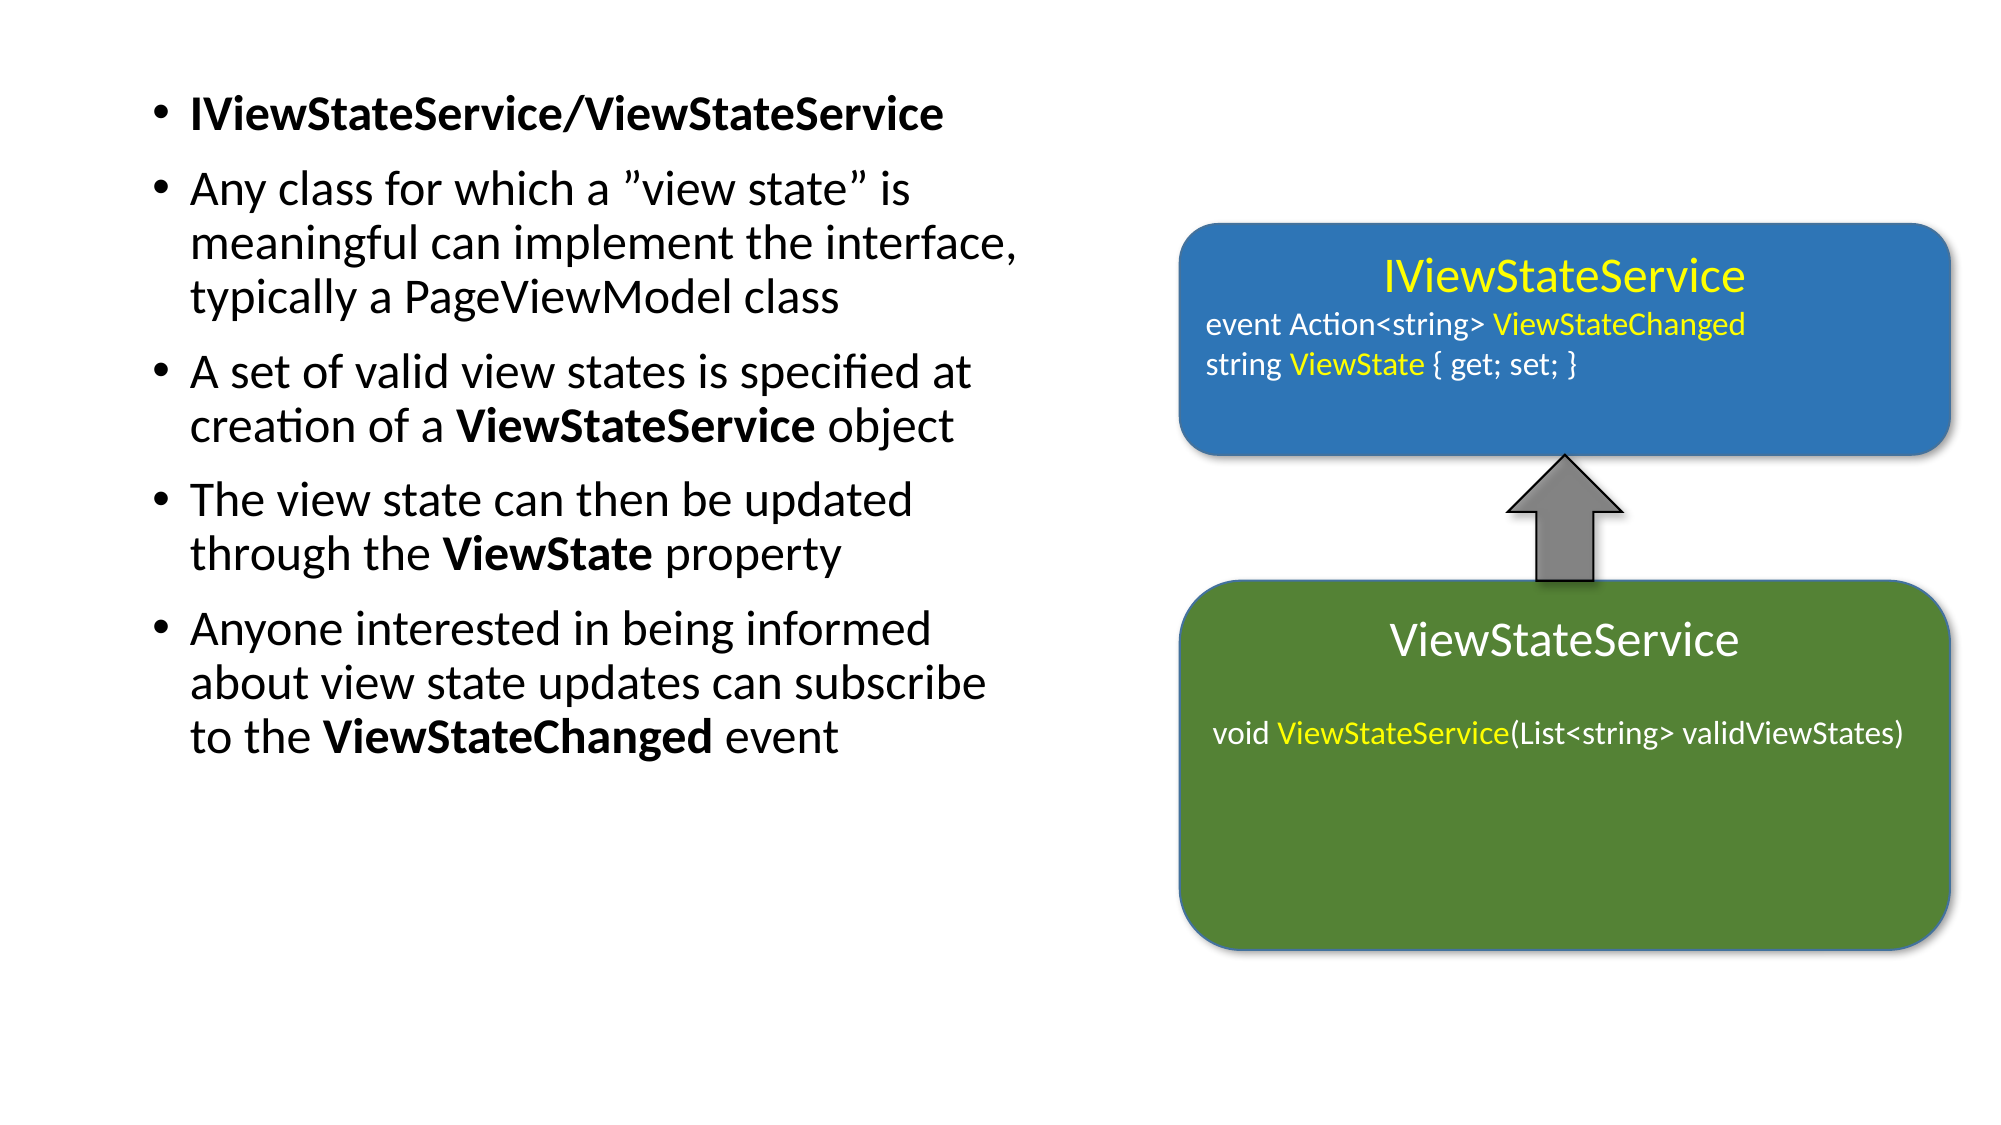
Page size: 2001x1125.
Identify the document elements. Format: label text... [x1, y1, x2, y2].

text_box [1505, 453, 1625, 582]
list IViewStateService/ViewStateService Any class for which a ”view state” is meaningful can implement the interface, typically a PageViewModel class A set of valid view states is specified at creation of a ViewStateService object The view state can then be updated through the ViewState property Anyone interested in being informed about view state updates can subscribe to the ViewStateChanged event [137, 79, 1050, 1006]
text_box IViewStateService event Action<string> ViewStateChanged string ViewState { get; set; } [1178, 222, 1951, 456]
text_box ViewStateService void ViewStateService(List<string> validViewStates) [1178, 579, 1951, 951]
